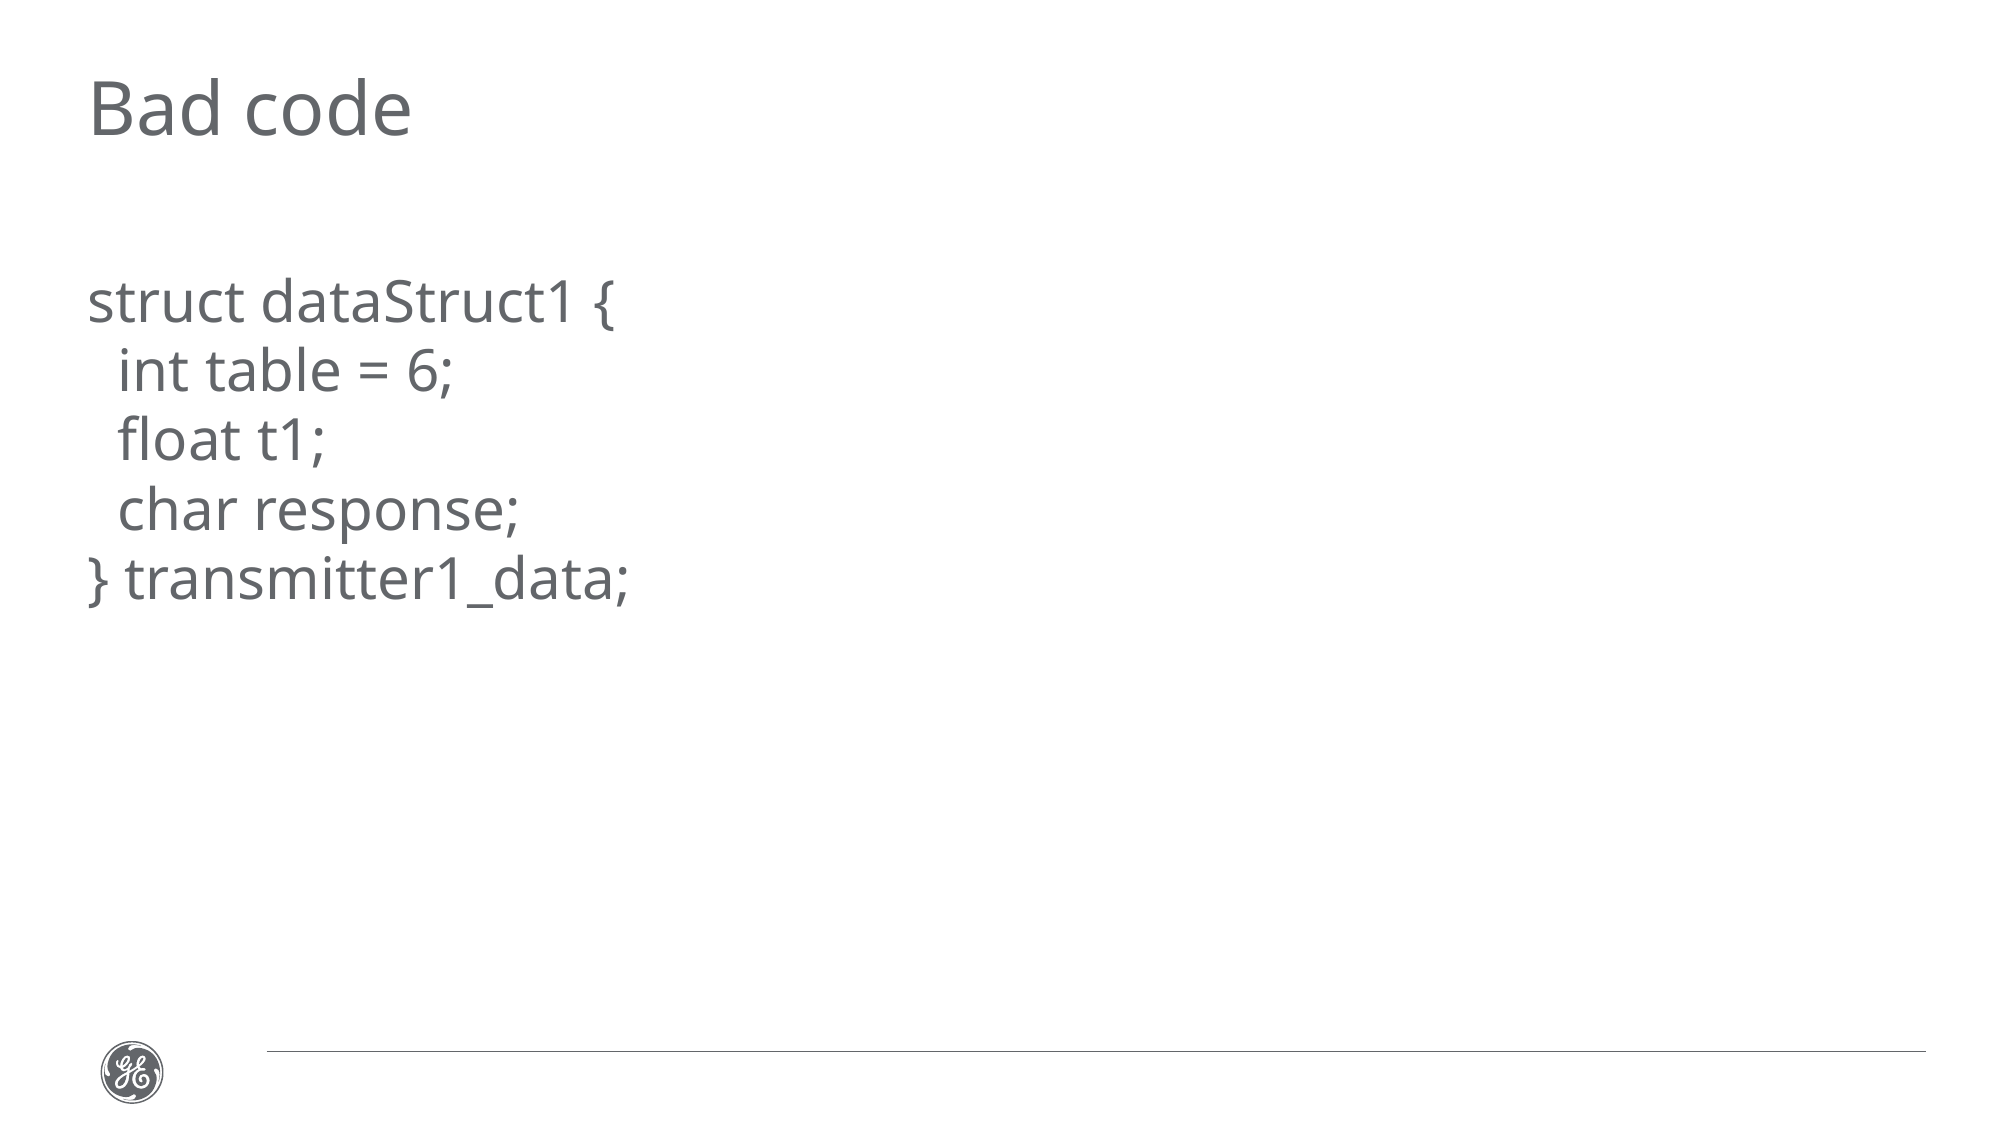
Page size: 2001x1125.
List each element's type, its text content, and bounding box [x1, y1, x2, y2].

list struct dataStruct1 { int table = 6; float t1; char response; } transmitter1_data; [87, 266, 1750, 981]
title Bad code [87, 36, 1743, 187]
